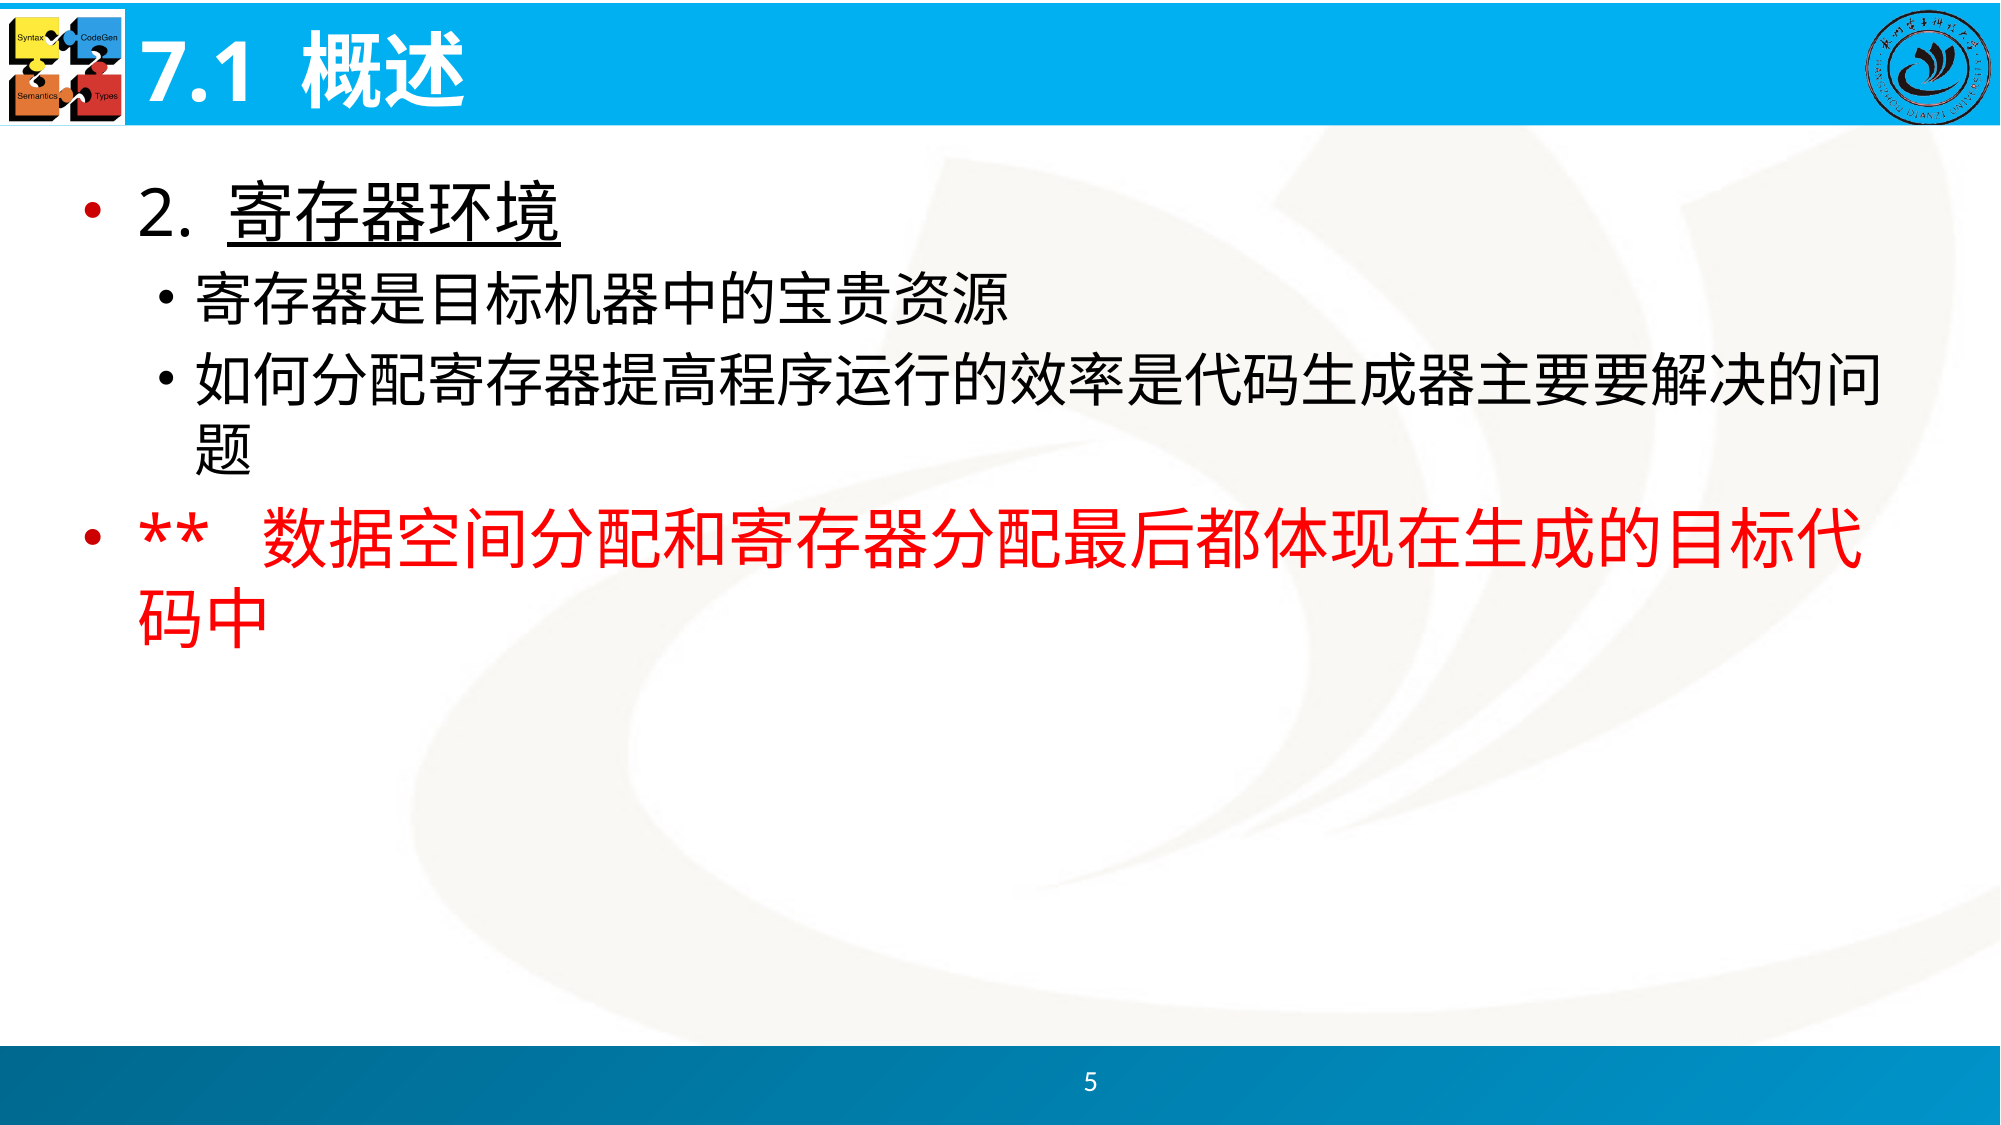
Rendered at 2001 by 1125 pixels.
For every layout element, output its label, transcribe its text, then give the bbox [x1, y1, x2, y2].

slide_number 5 [873, 1042, 1308, 1118]
title 7.1 概述 [125, 6, 1896, 126]
list 2. 寄存器环境 寄存器是目标机器中的宝贵资源 如何分配寄存器提高程序运行的效率是代码生成器主要要解决的问题 ** 数据空间分配和寄存器分配最后都体现在生成的目标代码中 [66, 162, 1934, 980]
